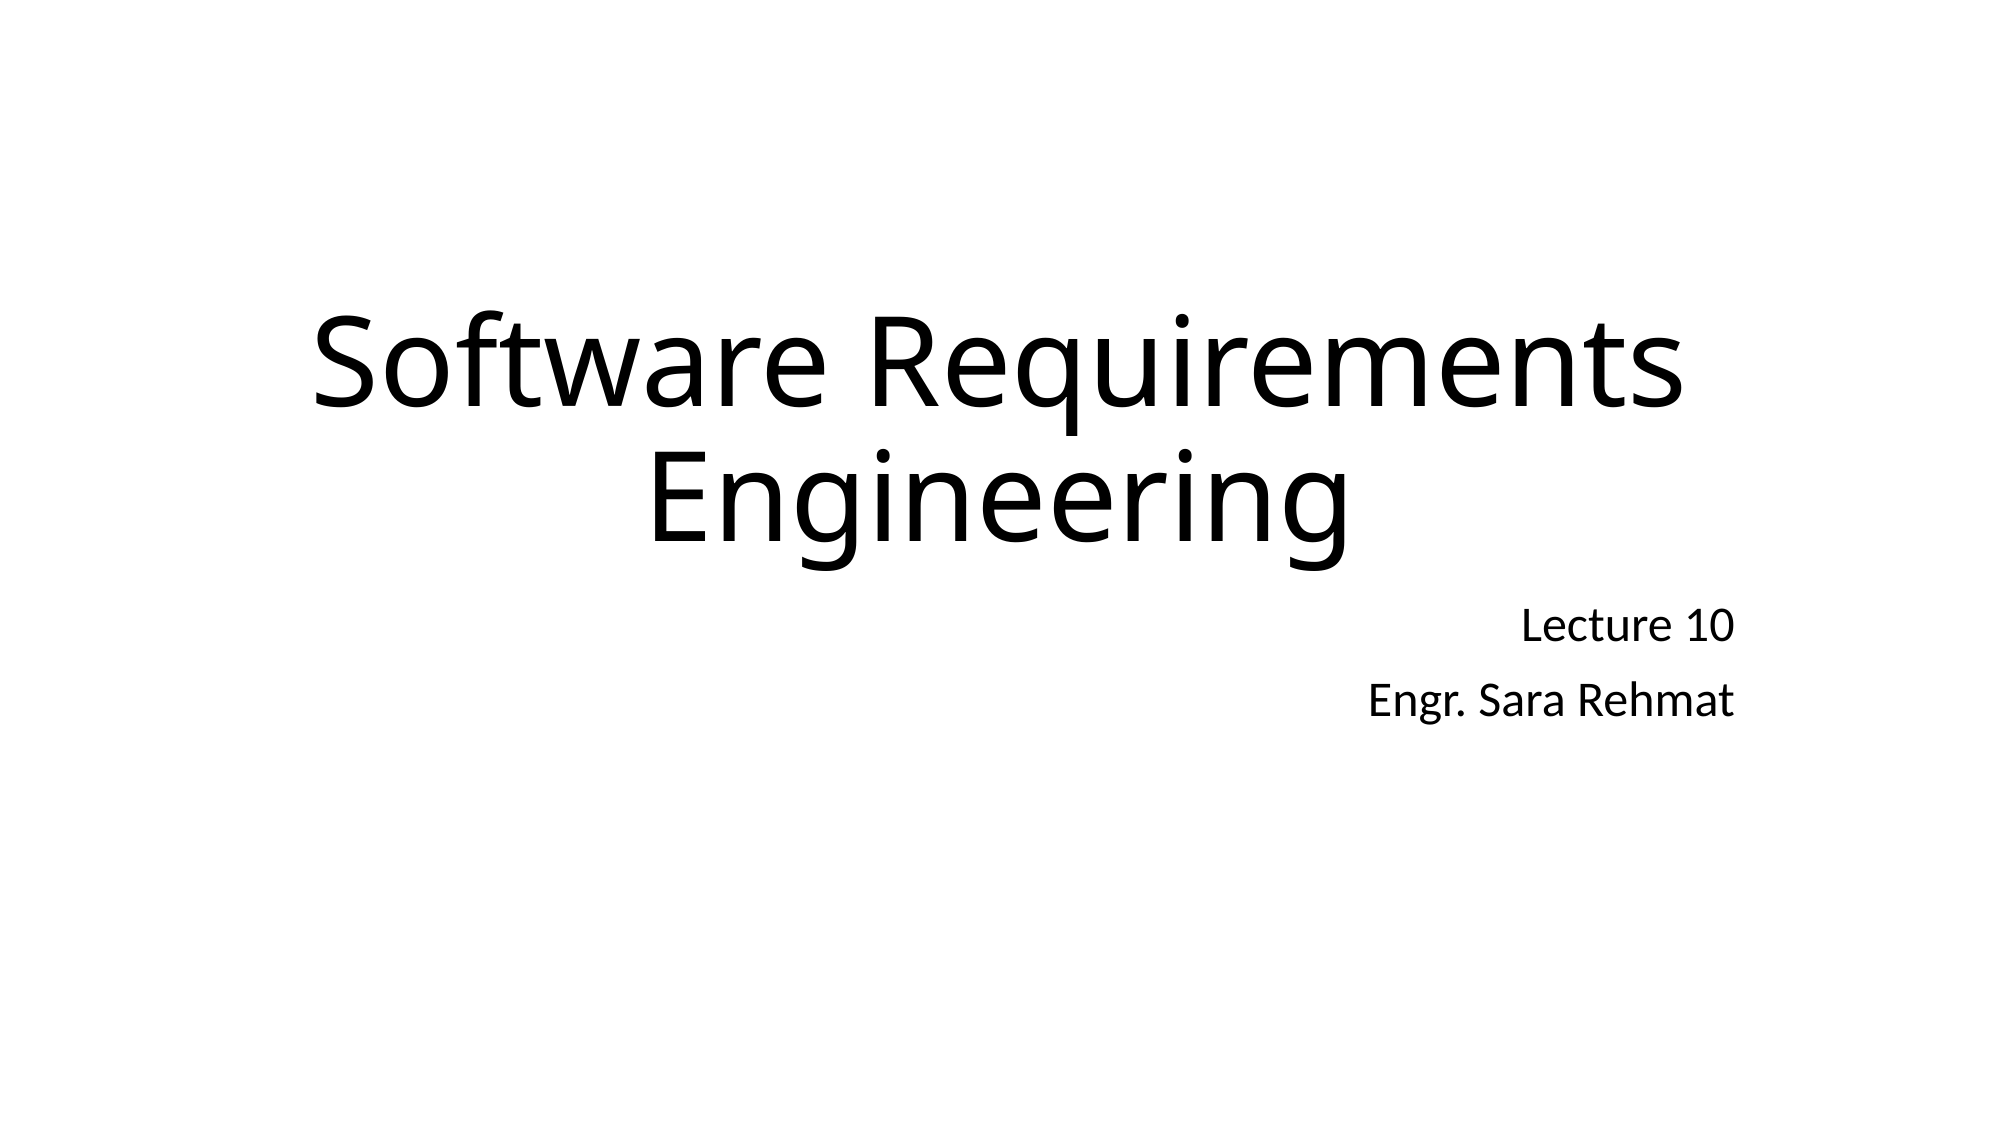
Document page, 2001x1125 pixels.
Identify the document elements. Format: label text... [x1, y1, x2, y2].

text_box Software Requirements Engineering [249, 184, 1750, 576]
text_box Lecture 10 Engr. Sara Rehmat [249, 590, 1750, 863]
